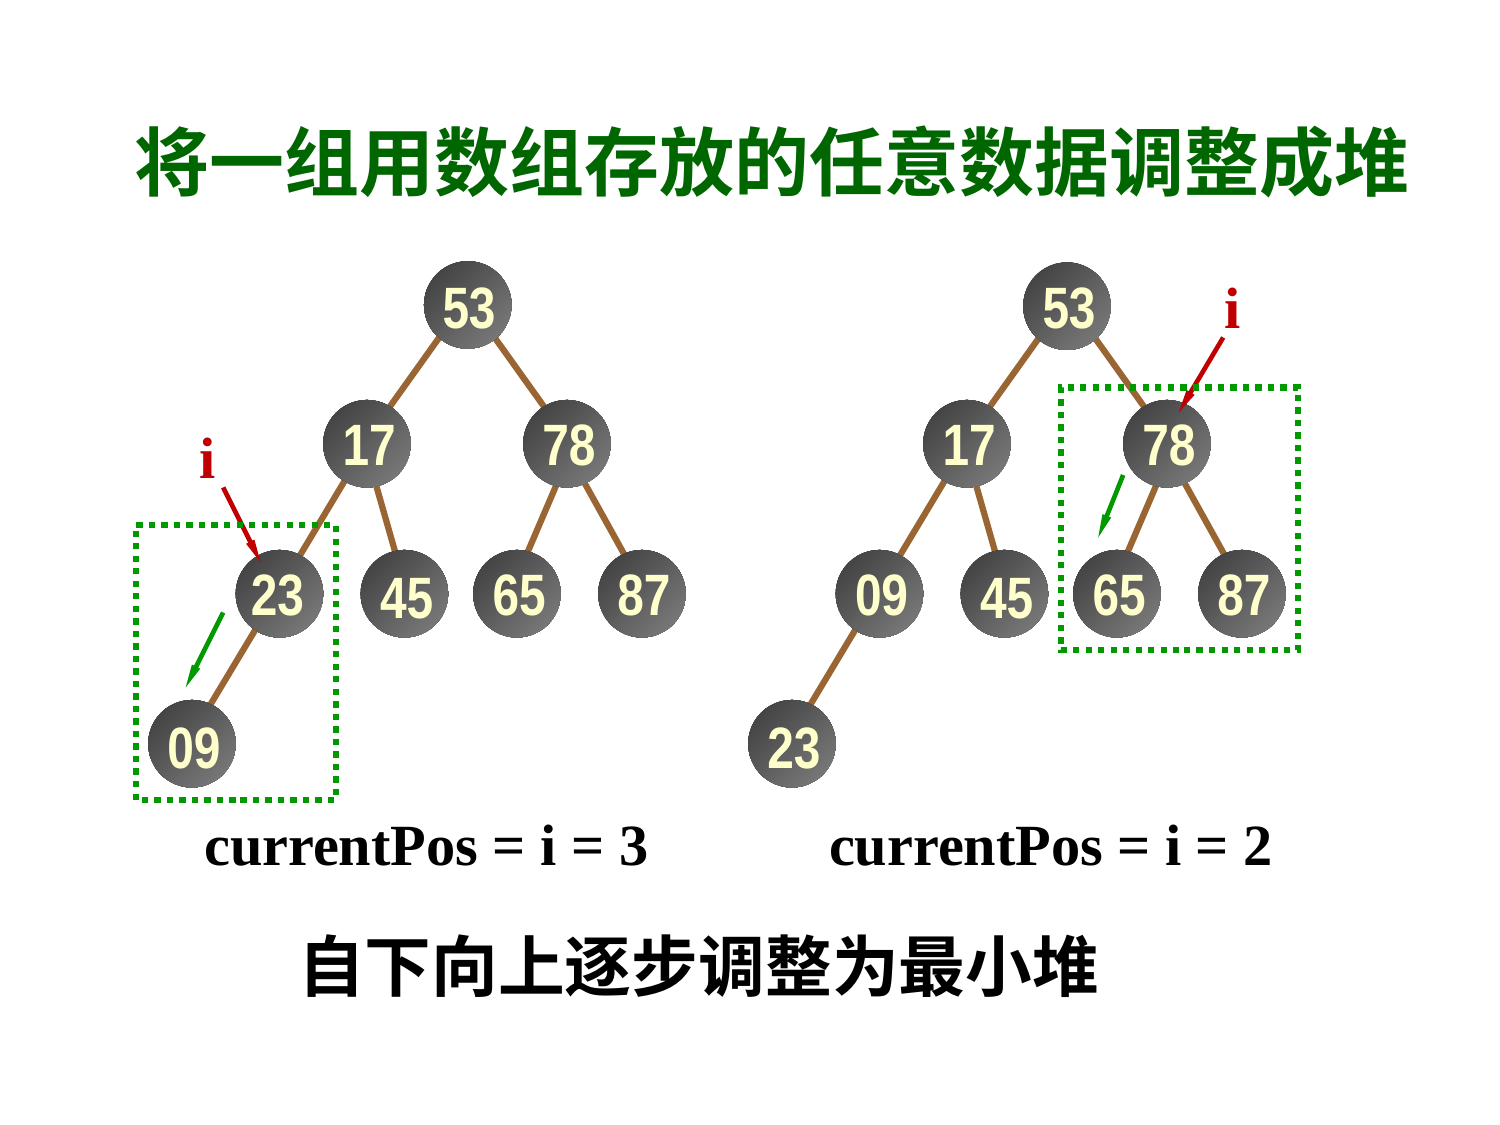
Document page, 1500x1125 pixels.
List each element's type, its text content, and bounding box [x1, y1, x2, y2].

text_box 自下向上逐步调整为最小堆 [283, 916, 1303, 1012]
title 将一组用数组存放的任意数据调整成堆 [96, 78, 1447, 244]
text_box currentPos = i = 2 [814, 809, 1289, 885]
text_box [135, 260, 1299, 801]
text_box currentPos = i = 3 [189, 809, 664, 885]
